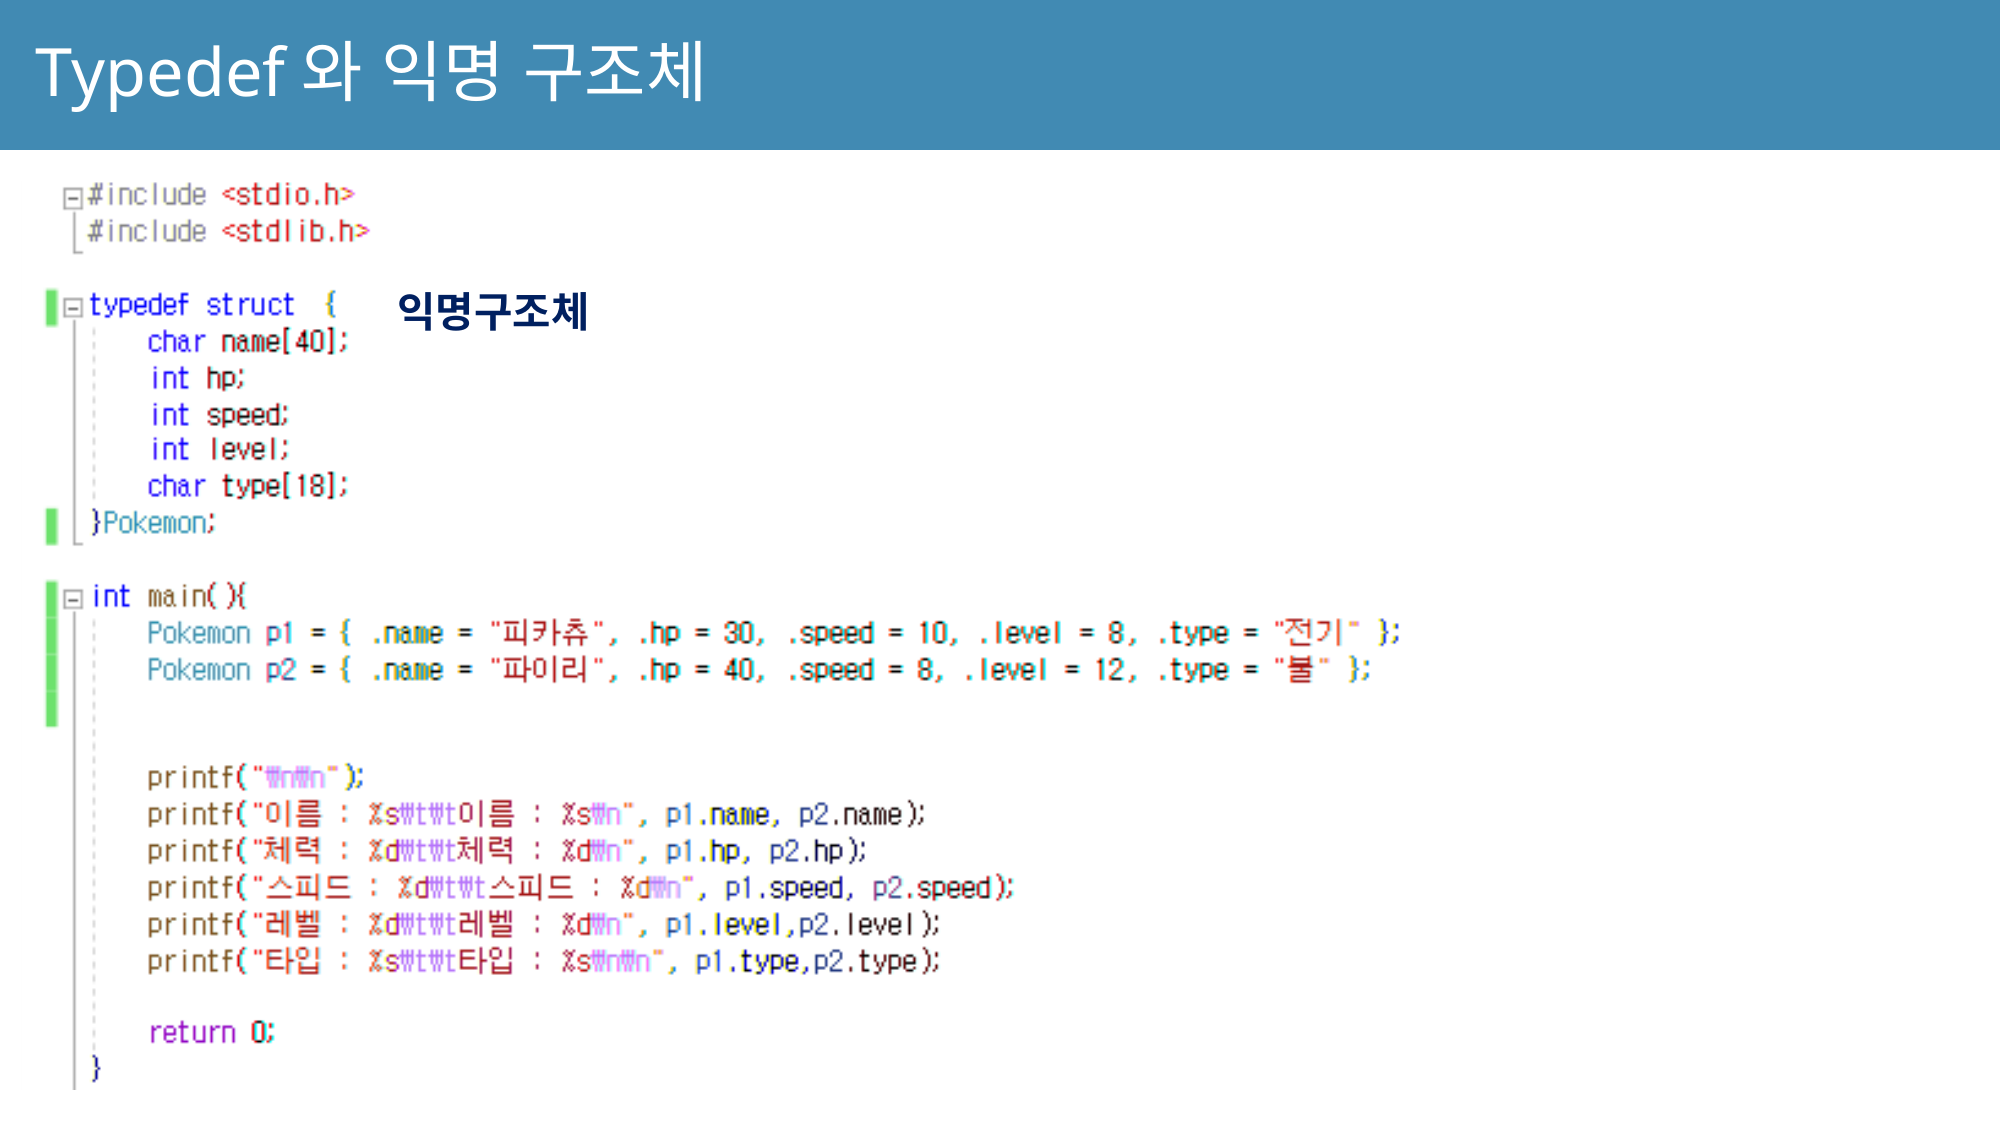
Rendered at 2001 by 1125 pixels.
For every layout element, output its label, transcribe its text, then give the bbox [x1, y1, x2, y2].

text_box [0, 0, 2000, 151]
text_box Typedef와 익명 구조체 [20, 31, 1746, 150]
picture [20, 181, 1706, 1091]
